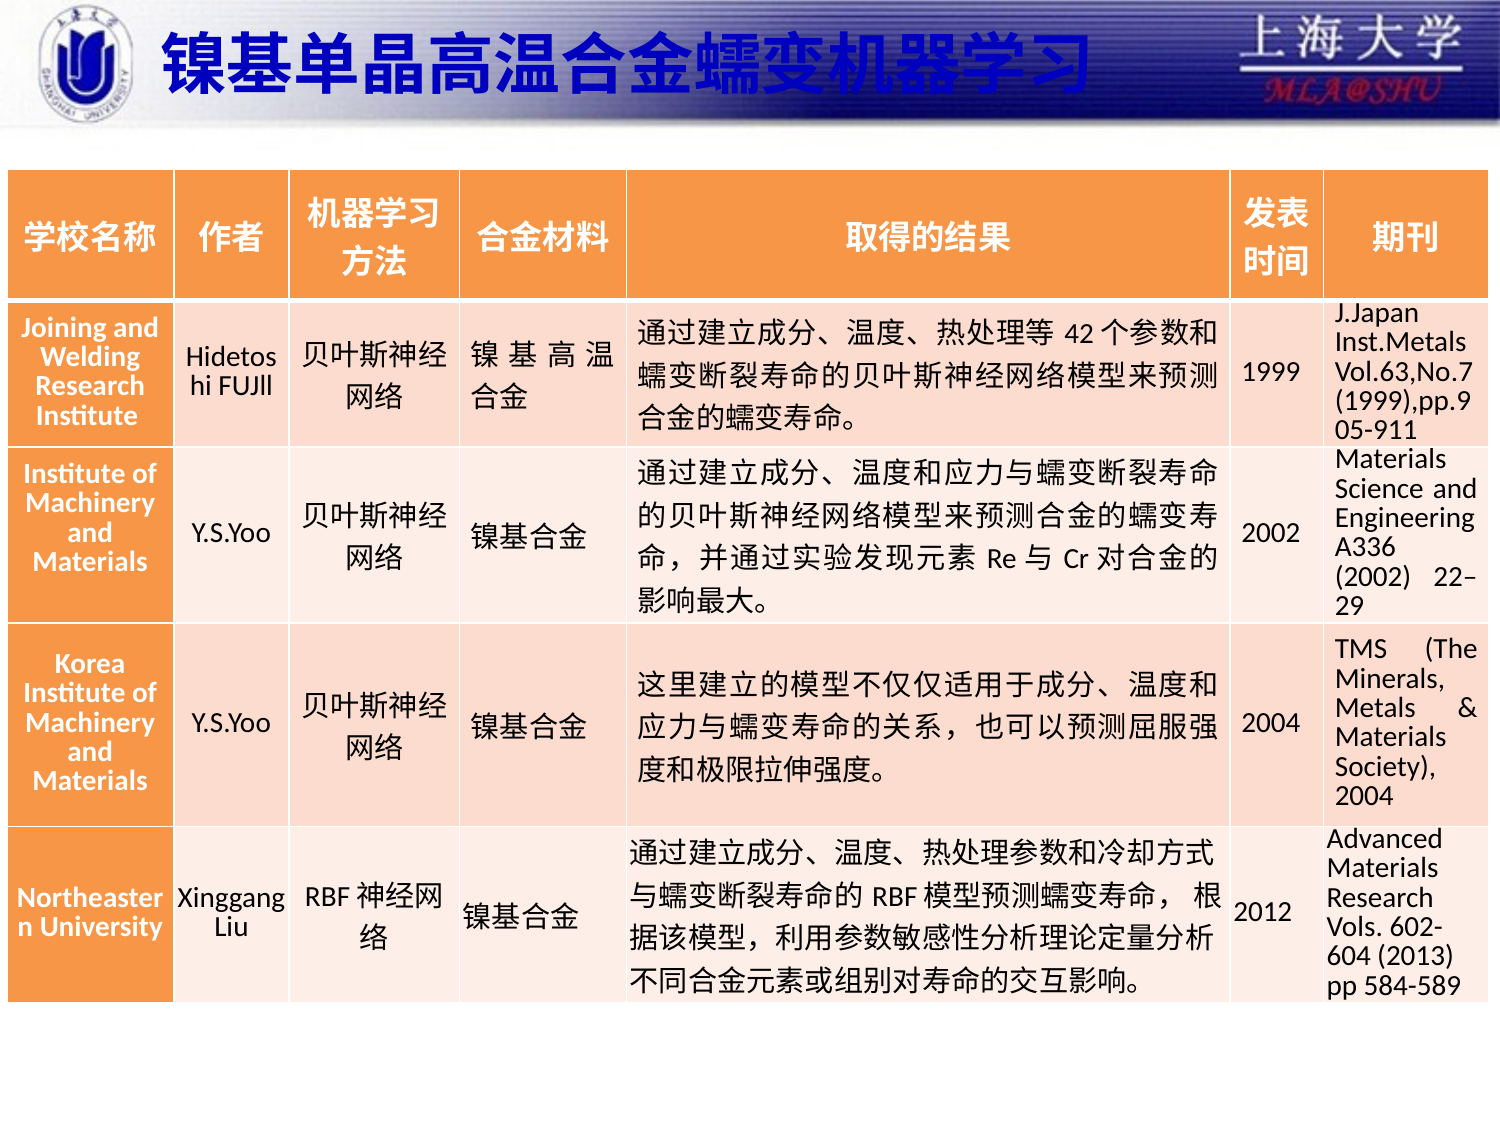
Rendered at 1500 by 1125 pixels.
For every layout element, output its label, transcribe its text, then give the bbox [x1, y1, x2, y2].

table_cell 2002 [1231, 448, 1323, 622]
table_cell 通过建立成分、温度和应力与蠕变断裂寿命的贝叶斯神经网络模型来预测合金的蠕变寿命，并通过实验发现元素Re与Cr对合金的影响最大。 [627, 448, 1229, 622]
table_cell Y.S.Yoo [175, 624, 288, 826]
table_header 机器学习方法 [290, 170, 459, 298]
table_cell Xinggang Liu [175, 827, 288, 1002]
table_header 作者 [175, 170, 288, 298]
table_cell TMS (The Minerals, Metals & Materials Society), 2004 [1324, 624, 1488, 826]
table_cell 贝叶斯神经网络 [290, 303, 459, 446]
table_cell Northeastern University [8, 827, 173, 1002]
table_cell Advanced Materials Research Vols. 602-604 (2013) pp 584-589 [1324, 827, 1488, 1002]
table_cell 这里建立的模型不仅仅适用于成分、温度和应力与蠕变寿命的关系，也可以预测屈服强度和极限拉伸强度。 [627, 624, 1229, 826]
table_header 期刊 [1324, 170, 1488, 298]
table_cell 贝叶斯神经网络 [290, 448, 459, 622]
table_cell Y.S.Yoo [175, 448, 288, 622]
table_cell 通过建立成分、温度、热处理等42个参数和蠕变断裂寿命的贝叶斯神经网络模型来预测合金的蠕变寿命。 [627, 303, 1229, 446]
table_header 学校名称 [8, 170, 173, 298]
table_cell 通过建立成分、温度、热处理参数和冷却方式与蠕变断裂寿命的RBF模型预测蠕变寿命， 根据该模型，利用参数敏感性分析理论定量分析不同合金元素或组别对寿命的交互影响。 [627, 827, 1229, 1002]
table_cell 1999 [1231, 303, 1323, 446]
table_header 取得的结果 [627, 170, 1229, 298]
table_cell 镍基高温合金 [460, 303, 626, 446]
table_cell Joining and Welding Research Institute [8, 303, 173, 446]
table_cell J.Japan Inst.Metals Vol.63,No.7(1999),pp.905-911 [1324, 303, 1488, 446]
table_header 合金材料 [460, 170, 626, 298]
table_cell Korea Institute of Machinery and Materials [8, 624, 173, 826]
table_cell 镍基合金 [460, 448, 626, 622]
title 镍基单晶高温合金蠕变机器学习 [145, 0, 1496, 128]
table_cell Institute of Machinery and Materials [8, 448, 173, 622]
table_cell Hidetoshi FUJll [175, 303, 288, 446]
table_cell 贝叶斯神经网络 [290, 624, 459, 826]
table_cell 2012 [1231, 827, 1323, 1002]
table_header 发表 时间 [1231, 170, 1323, 298]
table_cell RBF神经网络 [290, 827, 459, 1002]
table_cell 镍基合金 [460, 624, 626, 826]
picture [0, 0, 1500, 1125]
table_cell 镍基合金 [460, 827, 626, 1002]
table_cell 2004 [1231, 624, 1323, 826]
table_cell Materials Science and Engineering A336 (2002) 22–29 [1324, 448, 1488, 622]
